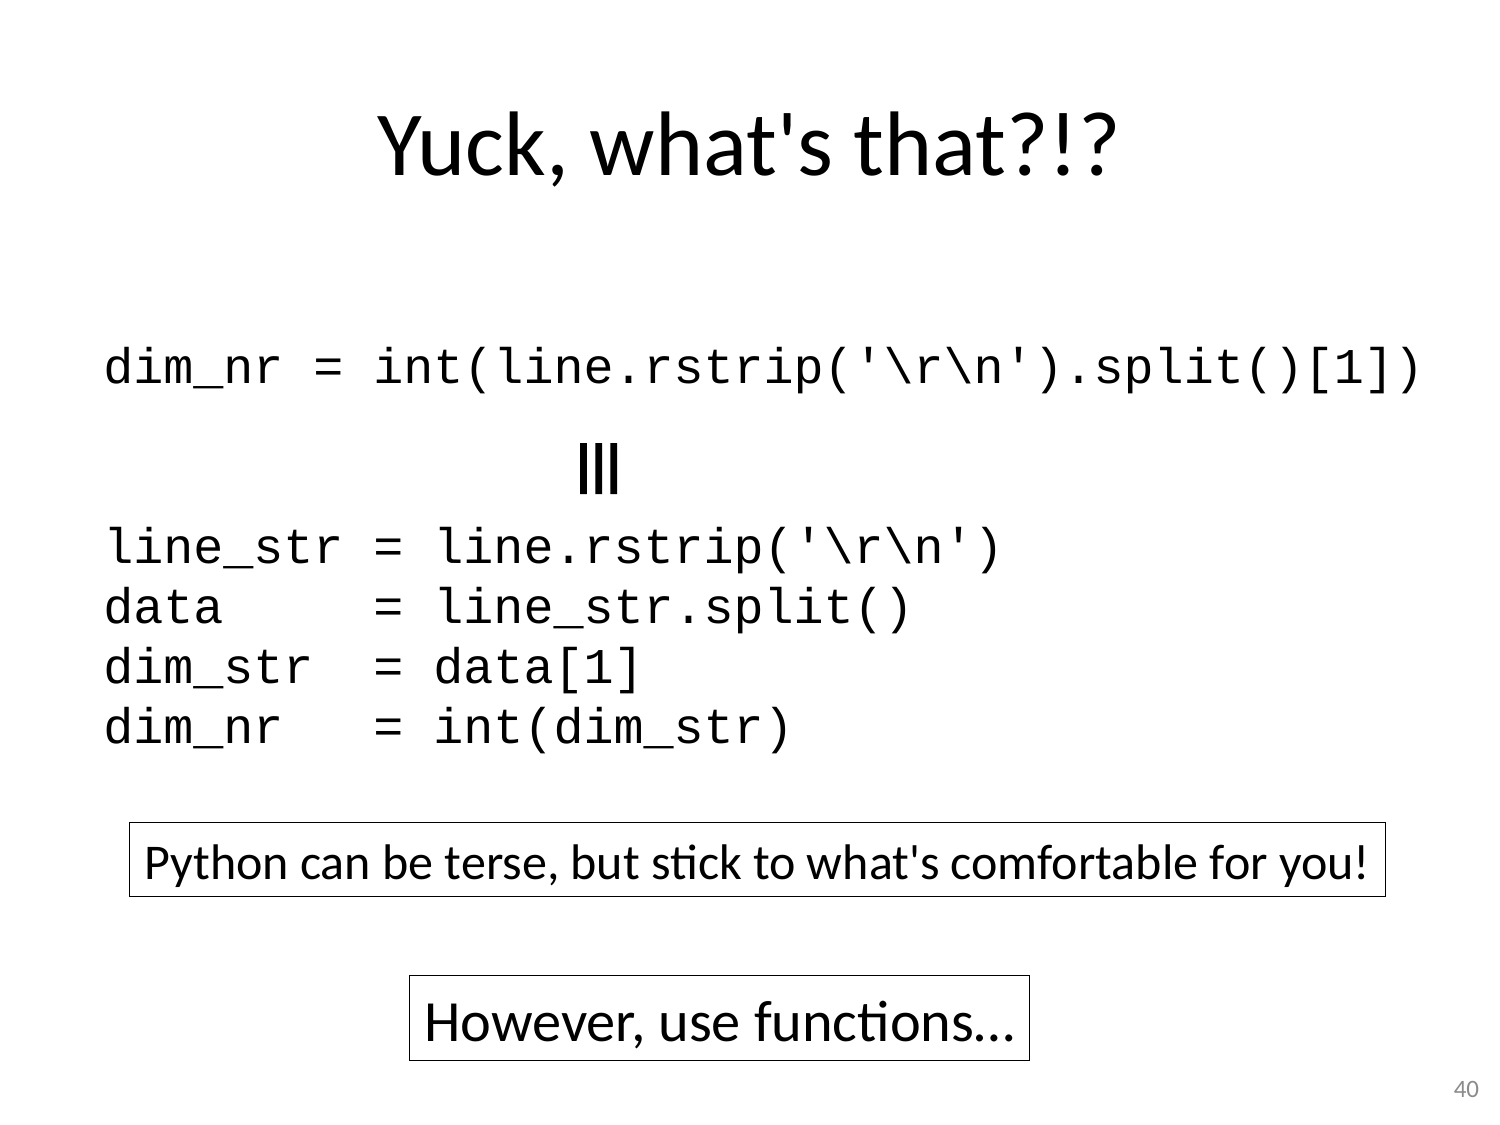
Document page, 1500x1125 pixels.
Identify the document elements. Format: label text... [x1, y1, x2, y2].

text_box However, use functions… [409, 975, 1030, 1061]
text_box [88, 420, 1459, 764]
text_box Python can be terse, but stick to what's comfortable for you! [129, 822, 1386, 897]
slide_number 40 [1144, 1057, 1495, 1118]
title Yuck, what's that?!? [75, 45, 1425, 233]
text_box dim_nr = int(line.rstrip('\r\n').split()[1]) [88, 326, 1459, 401]
